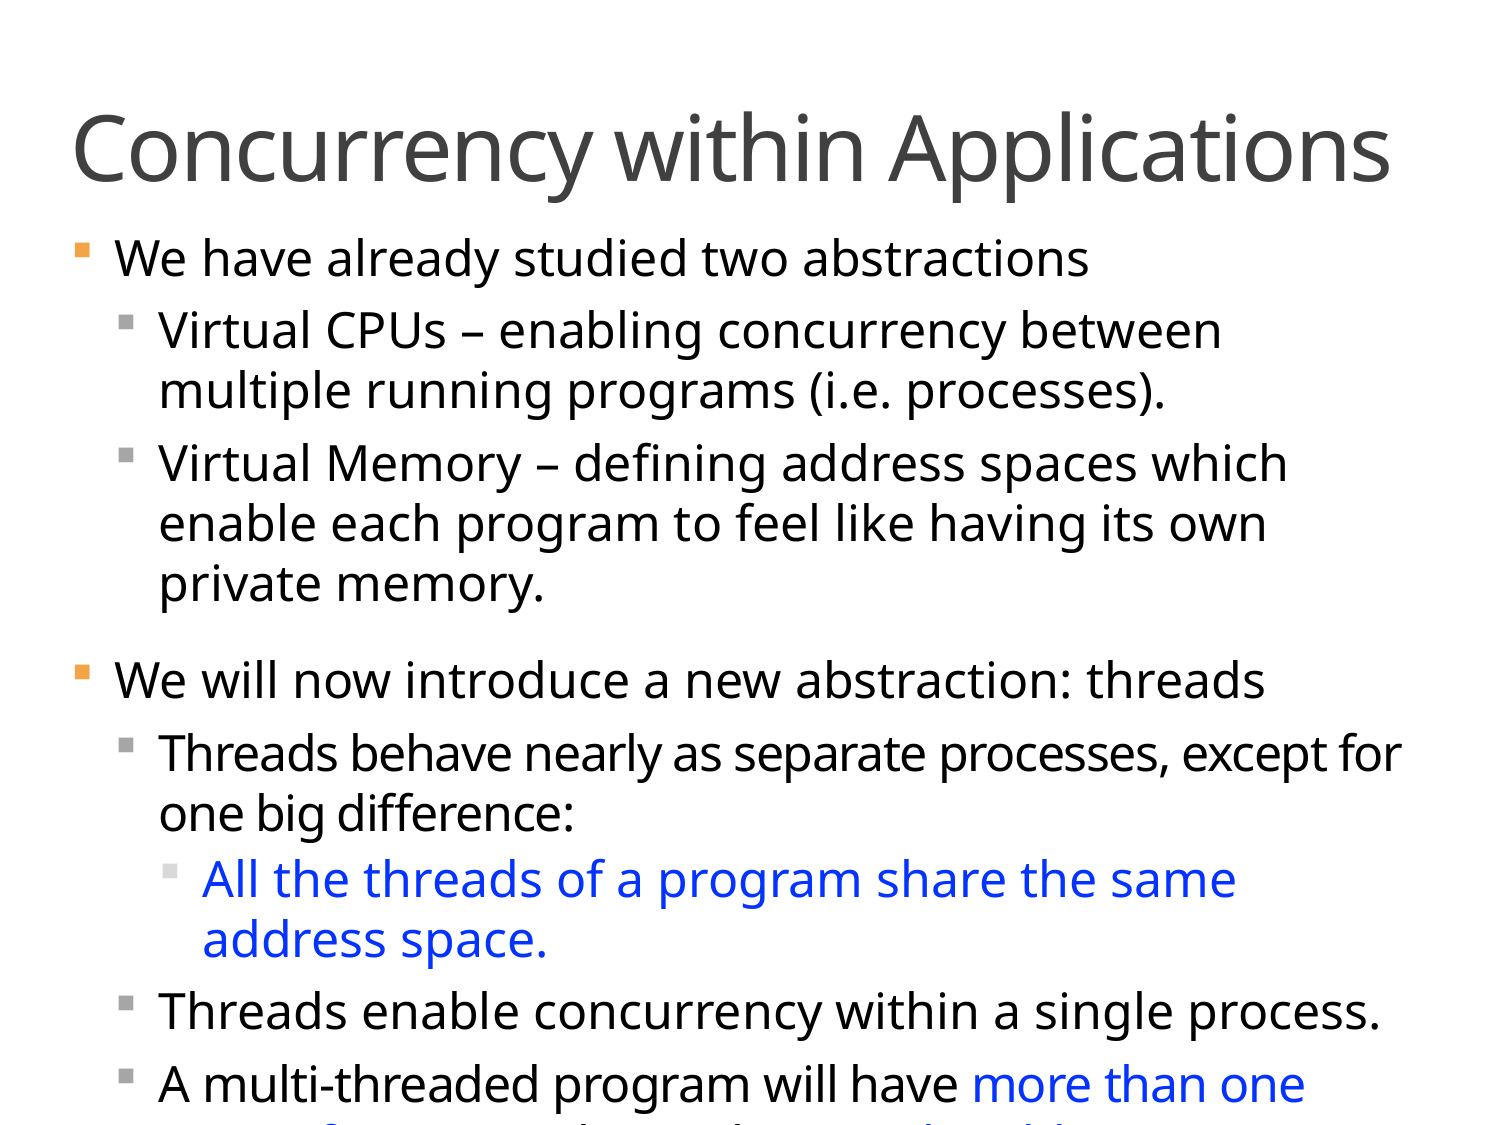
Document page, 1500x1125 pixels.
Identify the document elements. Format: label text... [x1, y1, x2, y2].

title Concurrency within Applications [70, 104, 1430, 223]
list We have already studied two abstractions Virtual CPUs – enabling concurrency between multiple running programs (i.e. processes). Virtual Memory – defining address spaces which enable each program to feel like having its own private memory. We will now introduce a new abstraction: threads Threads behave nearly as separate processes, except for one big difference: All the threads of a program share the same address space. Threads enable concurrency within a single process. A multi-threaded program will have more than one point of execution but only a single address space. [70, 226, 1430, 1065]
